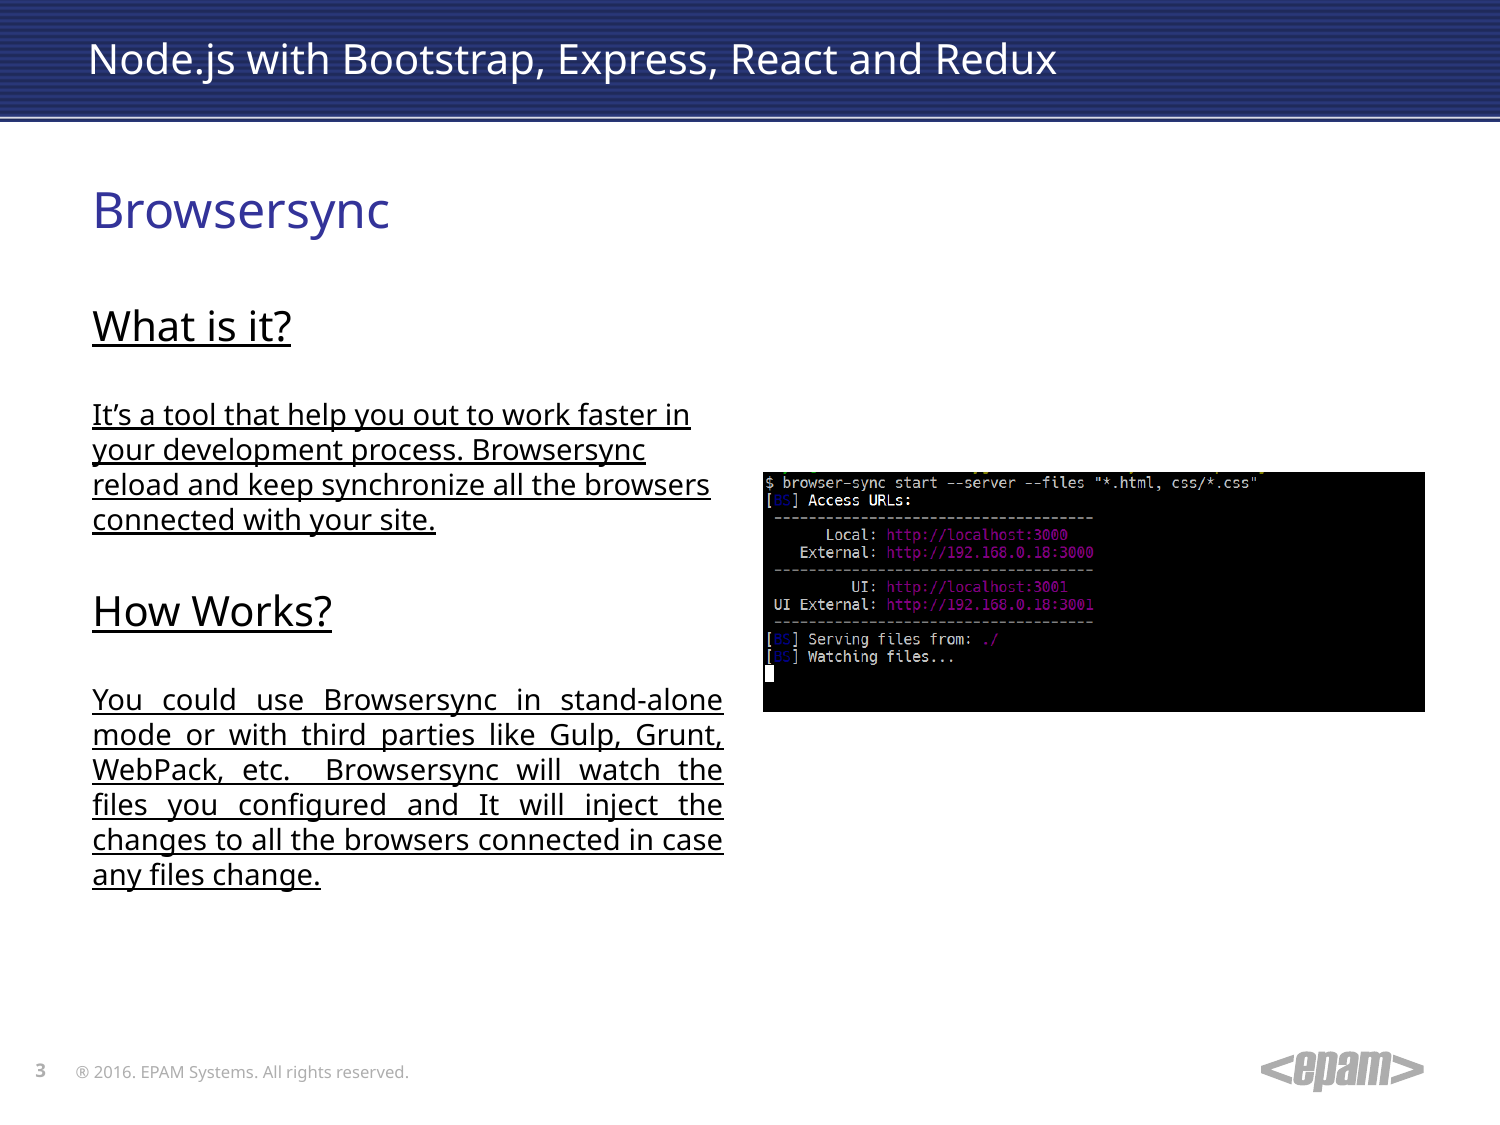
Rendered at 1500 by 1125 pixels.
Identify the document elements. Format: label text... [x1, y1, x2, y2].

picture [0, 0, 1500, 122]
list Browsersync What is it? It’s a tool that help you out to work faster in your development process. Browsersync reload and keep synchronize all the browsers connected with your site. How Works? You could use Browsersync in stand-alone mode or with third parties like Gulp, Grunt, WebPack, etc. Browsersync will watch the files you configured and It will inject the changes to all the browsers connected in case any files change. [77, 170, 739, 1014]
slide_number 3 [12, 1054, 70, 1090]
title Node.js with Bootstrap, Express, React and Redux [72, 25, 1423, 91]
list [763, 472, 1426, 712]
